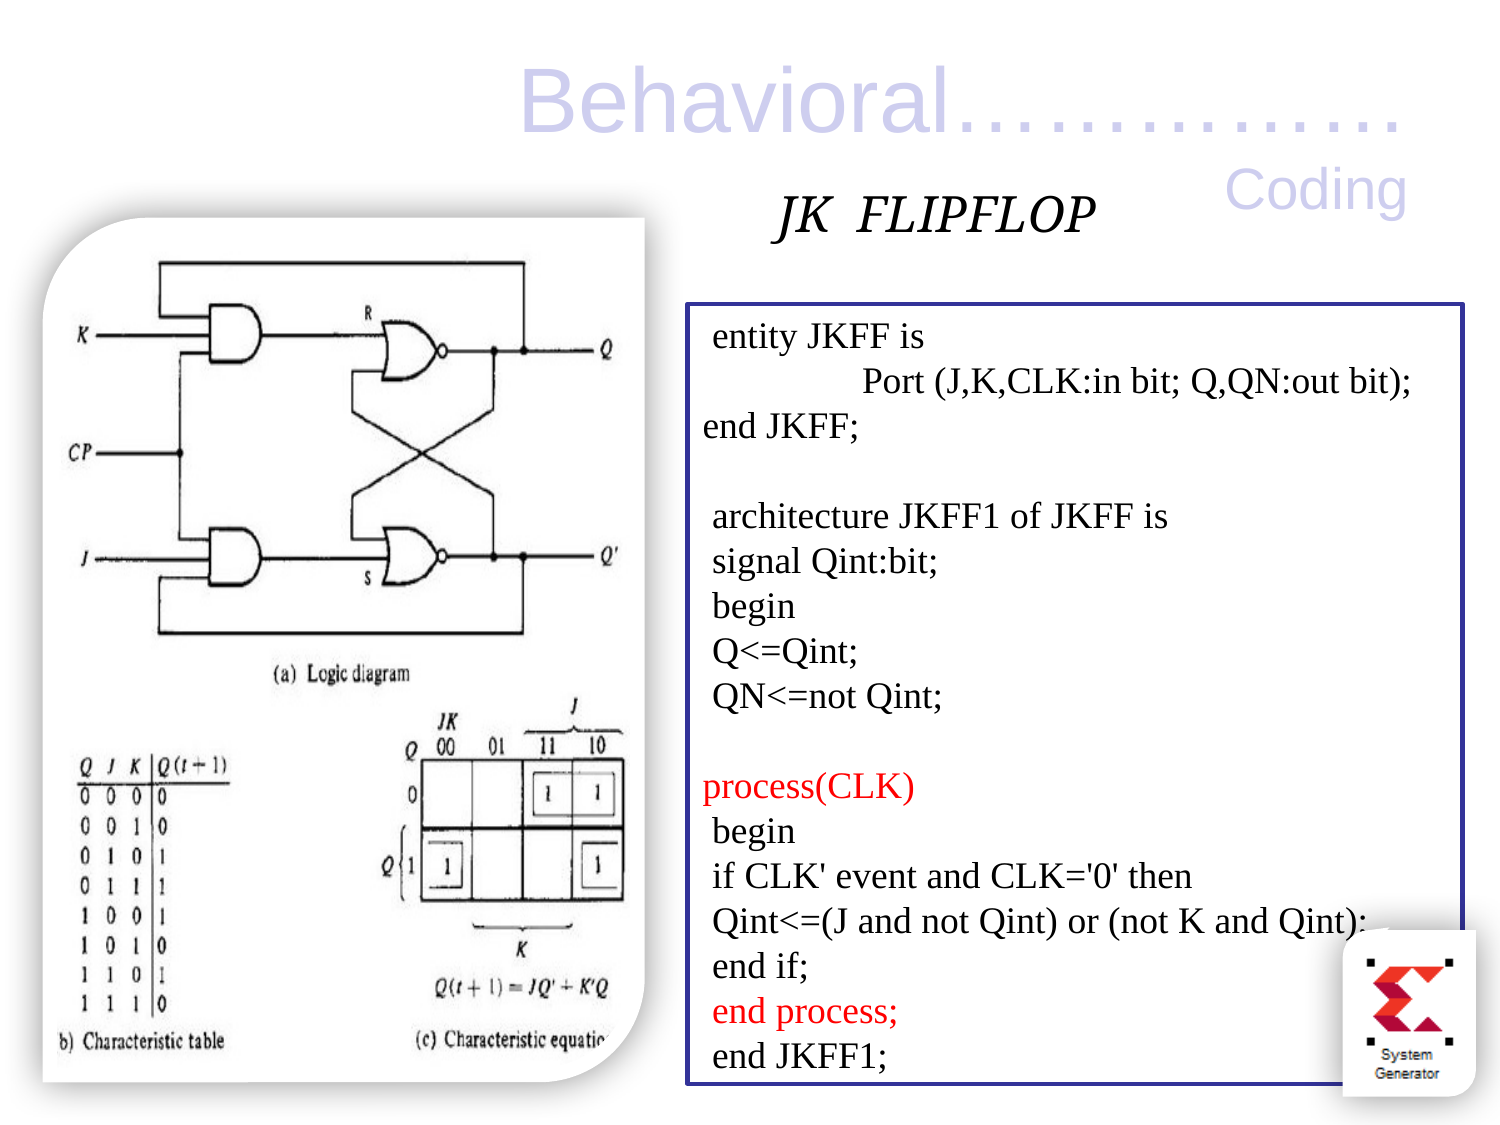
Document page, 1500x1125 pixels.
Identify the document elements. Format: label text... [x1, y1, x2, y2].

picture [49, 224, 638, 1076]
text_box JK FLIPFLOP [687, 174, 1188, 250]
text_box entity JKFF is Port (J,K,CLK:in bit; Q,QN:out bit); end JKFF; architecture JKFF1 of JKFF is signal Qint:bit; begin Q<=Qint; QN<=not Qint; process(CLK) begin if CLK' event and CLK='0' then Qint<=(J and not Qint) or (not K and Qint); end if; end process; end JKFF1; [685, 302, 1465, 1086]
picture [1349, 937, 1469, 1090]
title Behavioral…………… Coding [62, 37, 1426, 226]
